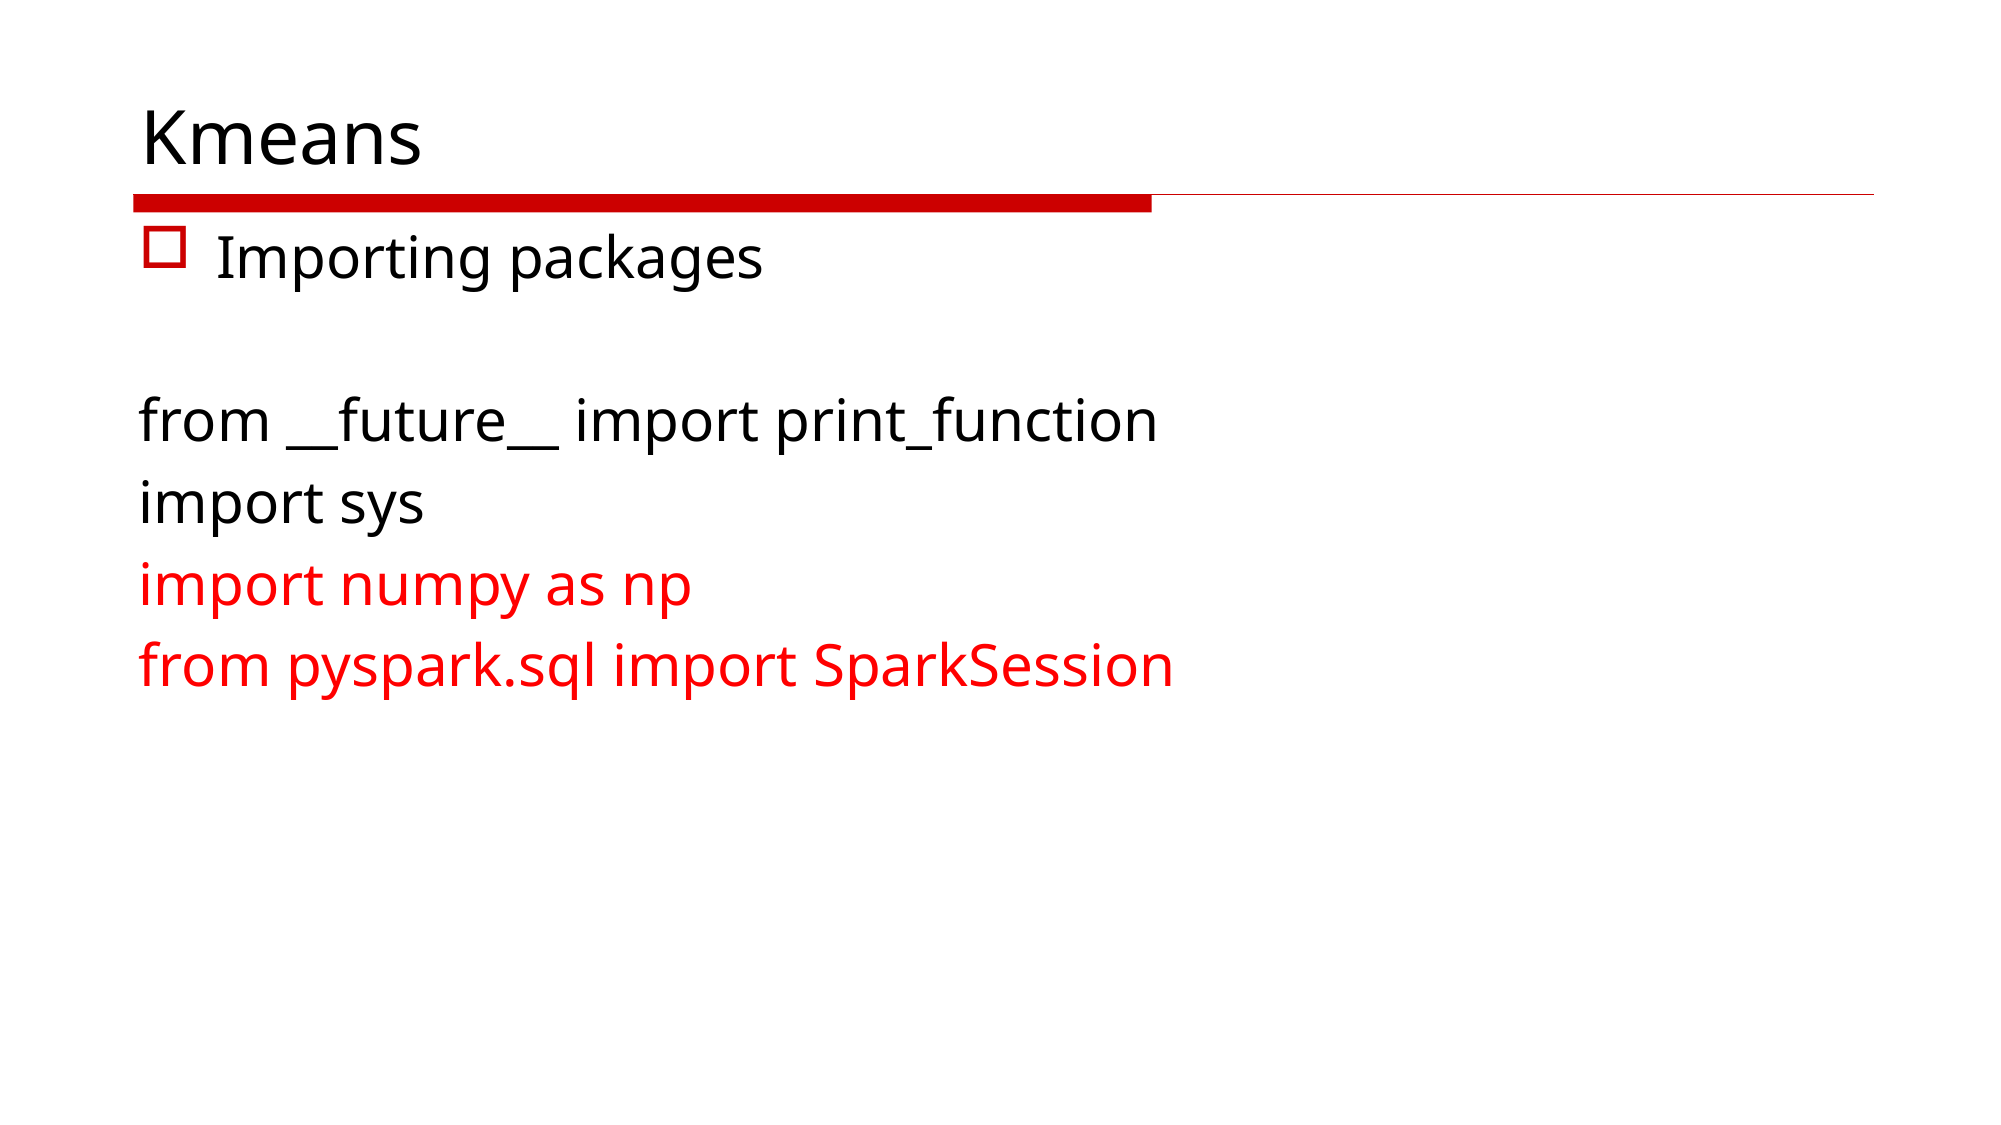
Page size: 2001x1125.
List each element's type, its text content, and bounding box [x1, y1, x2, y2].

title Kmeans [125, 12, 1876, 188]
list Importing packages from __future__ import print_function import sys import numpy as np from pyspark.sql import SparkSession [123, 212, 1874, 1025]
